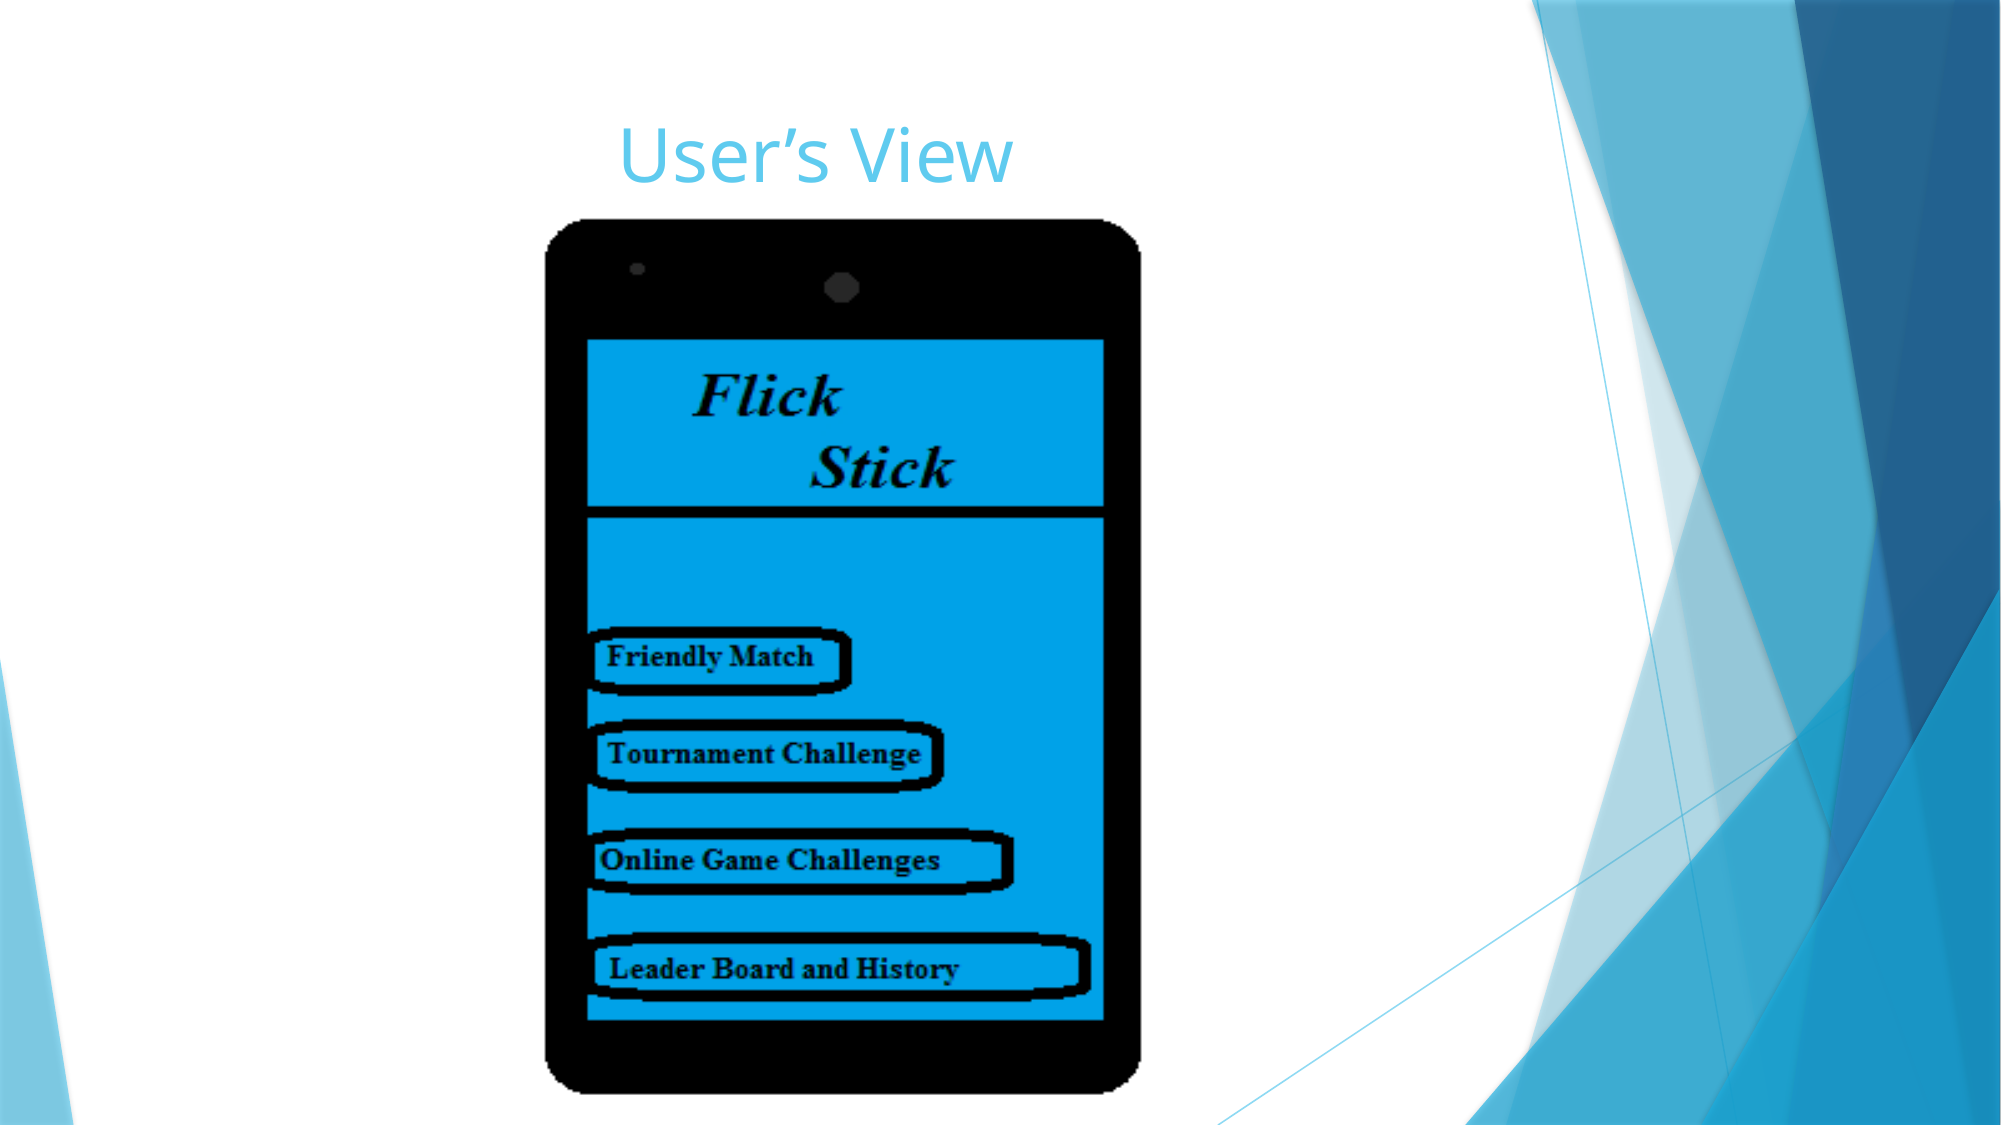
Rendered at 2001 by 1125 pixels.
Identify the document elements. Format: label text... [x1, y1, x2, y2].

title User’s View [111, 99, 1522, 317]
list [505, 199, 1200, 1125]
